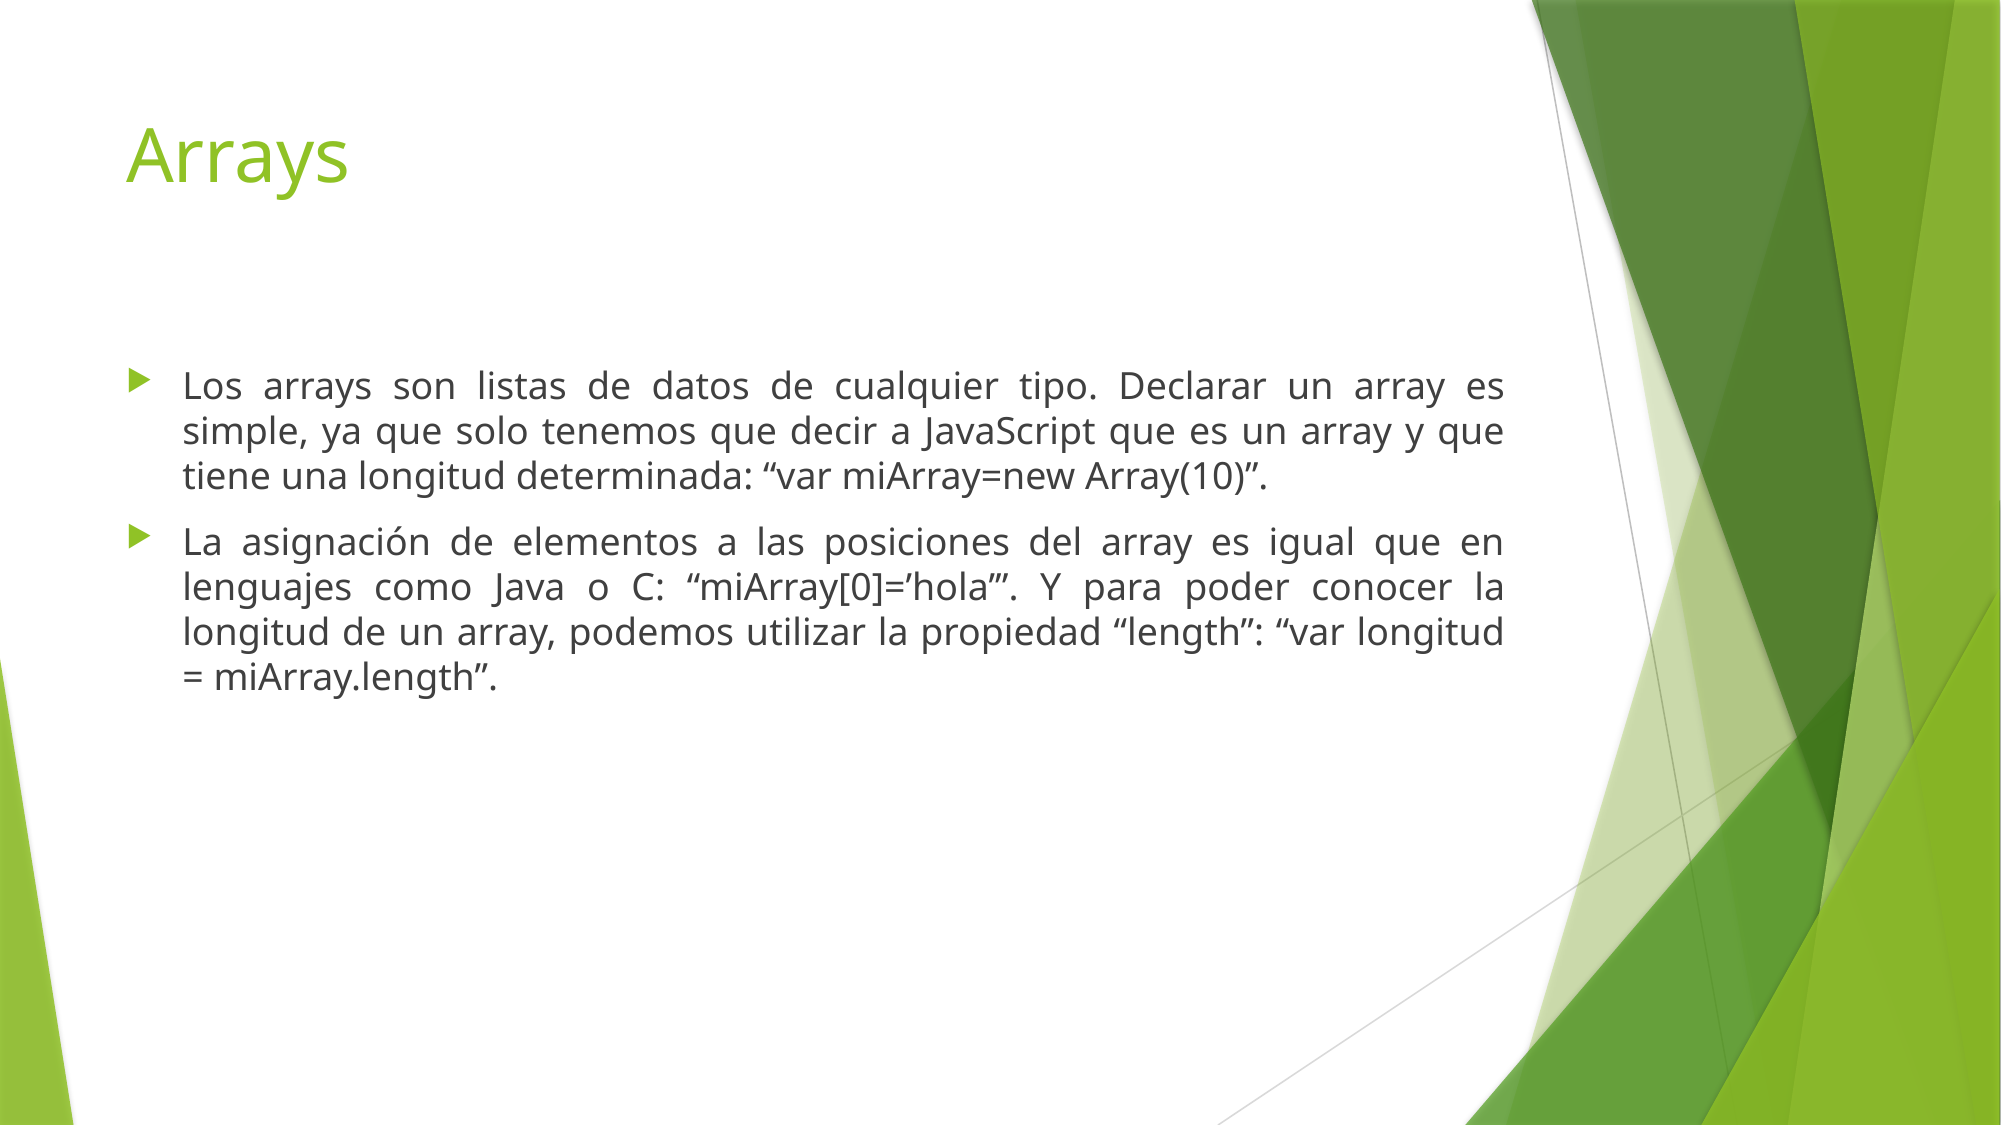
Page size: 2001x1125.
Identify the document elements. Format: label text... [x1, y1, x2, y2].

title Arrays [111, 99, 1522, 317]
list Los arrays son listas de datos de cualquier tipo. Declarar un array es simple, ya que solo tenemos que decir a JavaScript que es un array y que tiene una longitud determinada: “var miArray=new Array(10)”. La asignación de elementos a las posiciones del array es igual que en lenguajes como Java o C: “miArray[0]=’hola’”. Y para poder conocer la longitud de un array, podemos utilizar la propiedad “length”: “var longitud = miArray.length”. [111, 354, 1522, 992]
